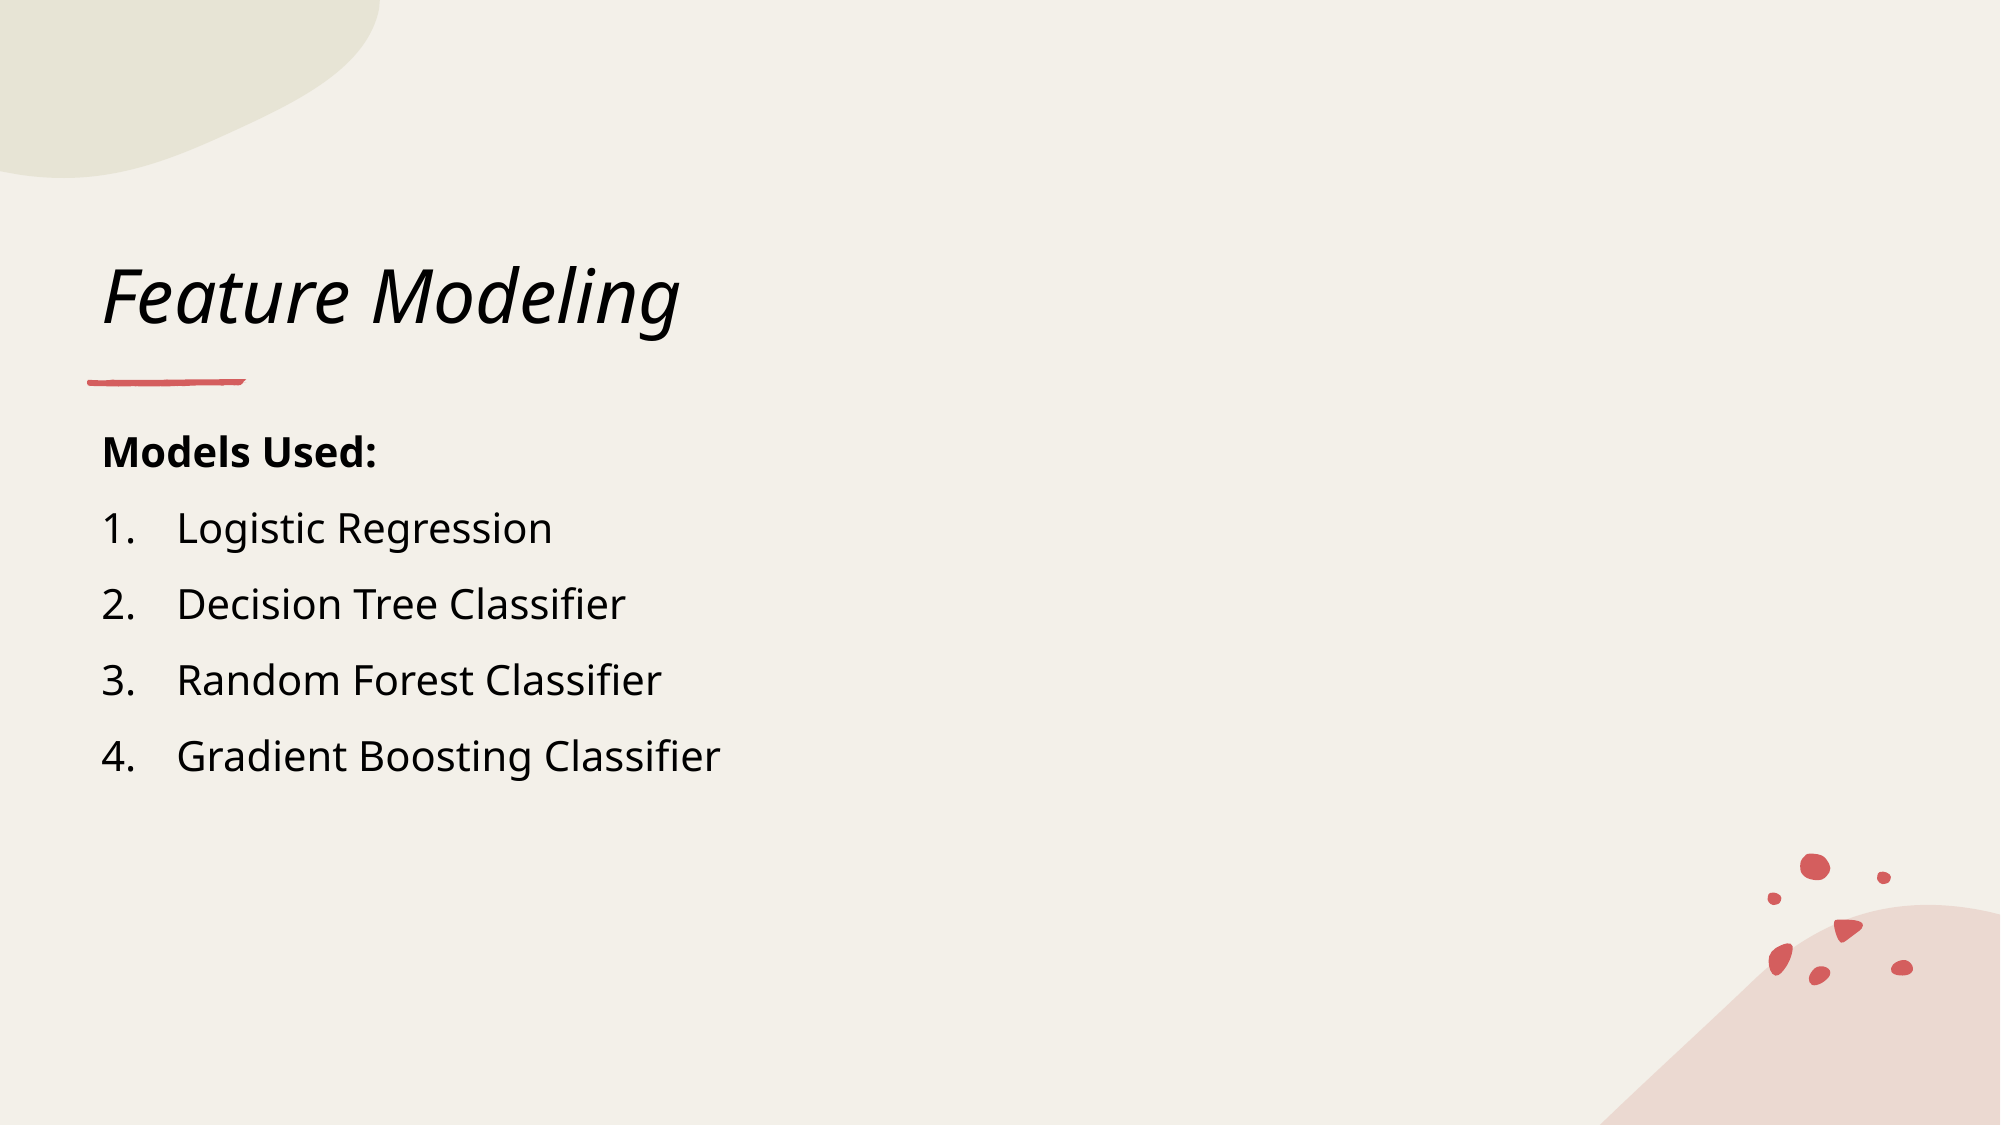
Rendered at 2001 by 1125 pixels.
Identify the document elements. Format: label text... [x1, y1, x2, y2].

list Models Used: Logistic Regression Decision Tree Classifier Random Forest Classifier Gradient Boosting Classifier [86, 413, 1740, 996]
text_box [25, 288, 1926, 348]
title Feature Modeling [86, 129, 1740, 288]
